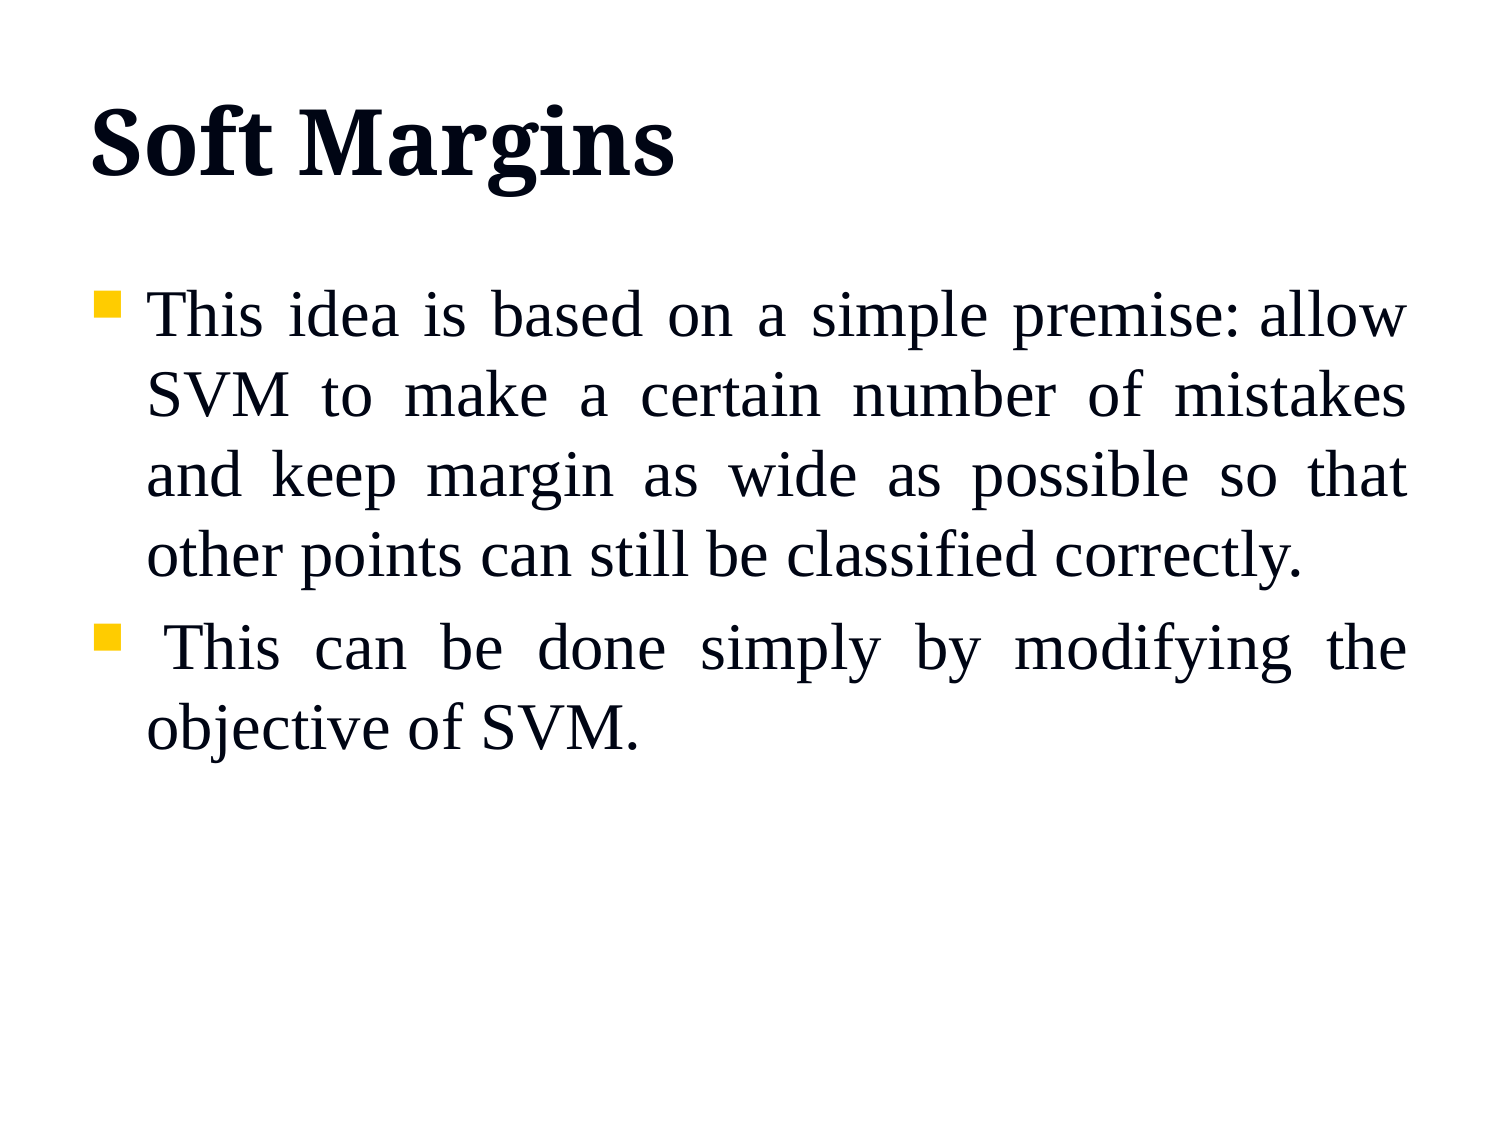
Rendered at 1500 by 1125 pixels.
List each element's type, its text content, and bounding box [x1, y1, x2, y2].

title Soft Margins [75, 45, 1425, 233]
list This idea is based on a simple premise: allow SVM to make a certain number of mistakes and keep margin as wide as possible so that other points can still be classified correctly. This can be done simply by modifying the objective of SVM. [75, 262, 1425, 1001]
